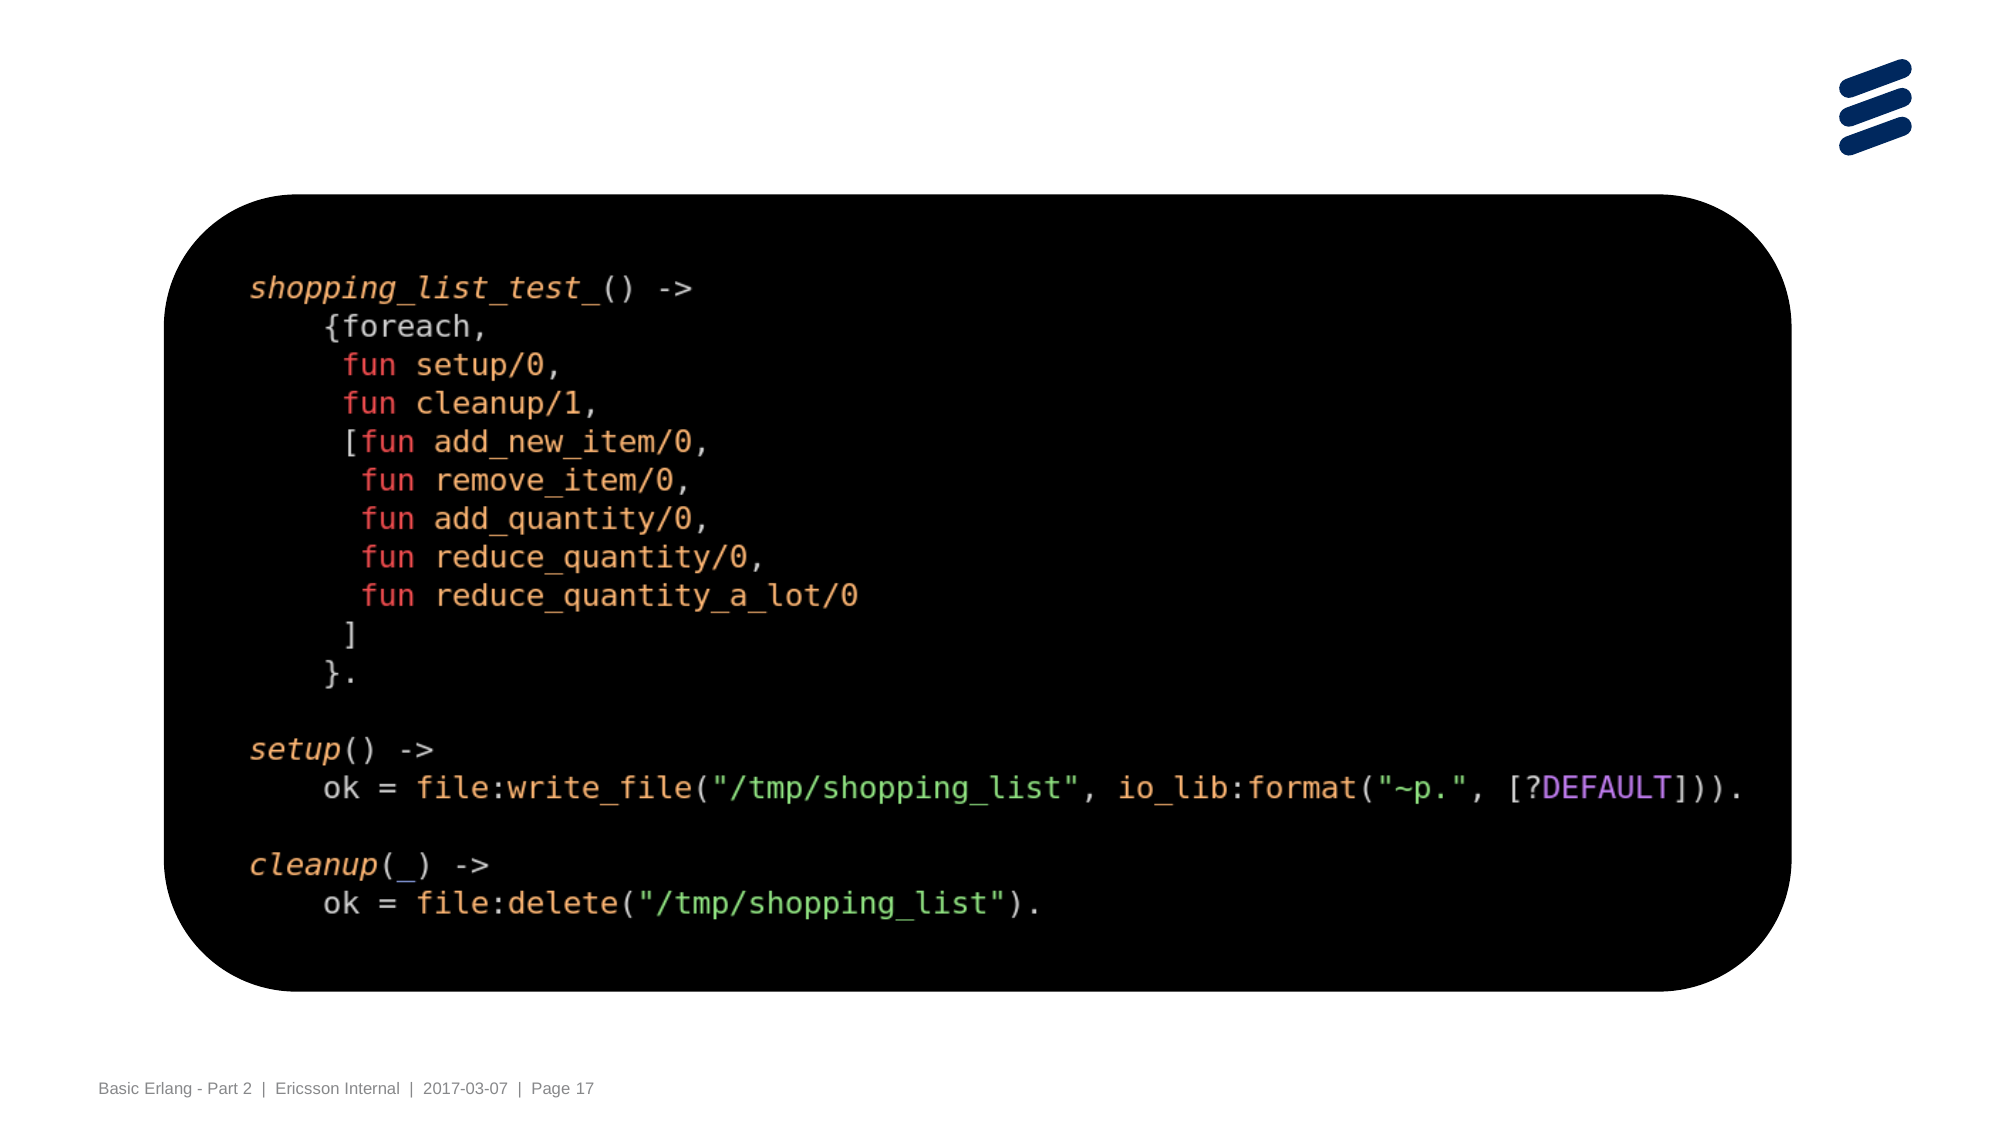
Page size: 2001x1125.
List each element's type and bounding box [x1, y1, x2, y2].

text_box [163, 194, 1792, 992]
picture [249, 270, 1751, 928]
